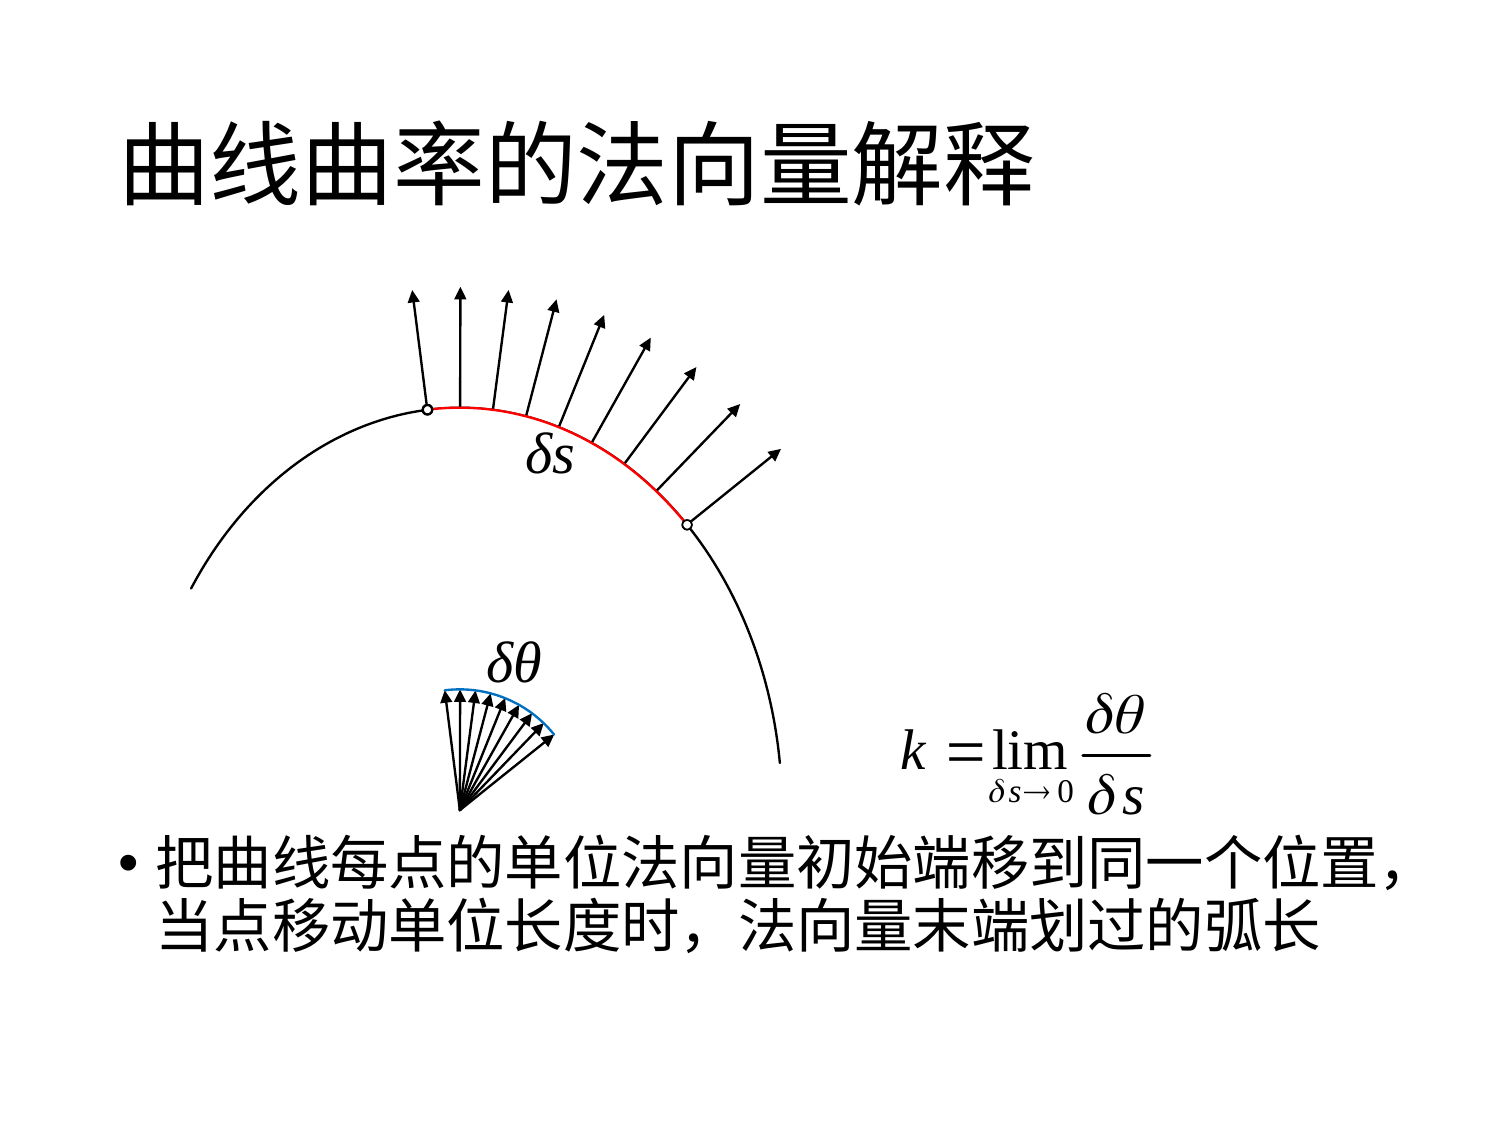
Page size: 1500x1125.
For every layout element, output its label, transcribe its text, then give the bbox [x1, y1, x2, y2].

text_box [892, 678, 1164, 827]
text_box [191, 286, 781, 811]
title 曲线曲率的法向量解释 [103, 59, 1397, 278]
list 把曲线每点的单位法向量初始端移到同一个位置，当点移动单位长度时，法向量末端划过的弧长 [103, 826, 1397, 1014]
